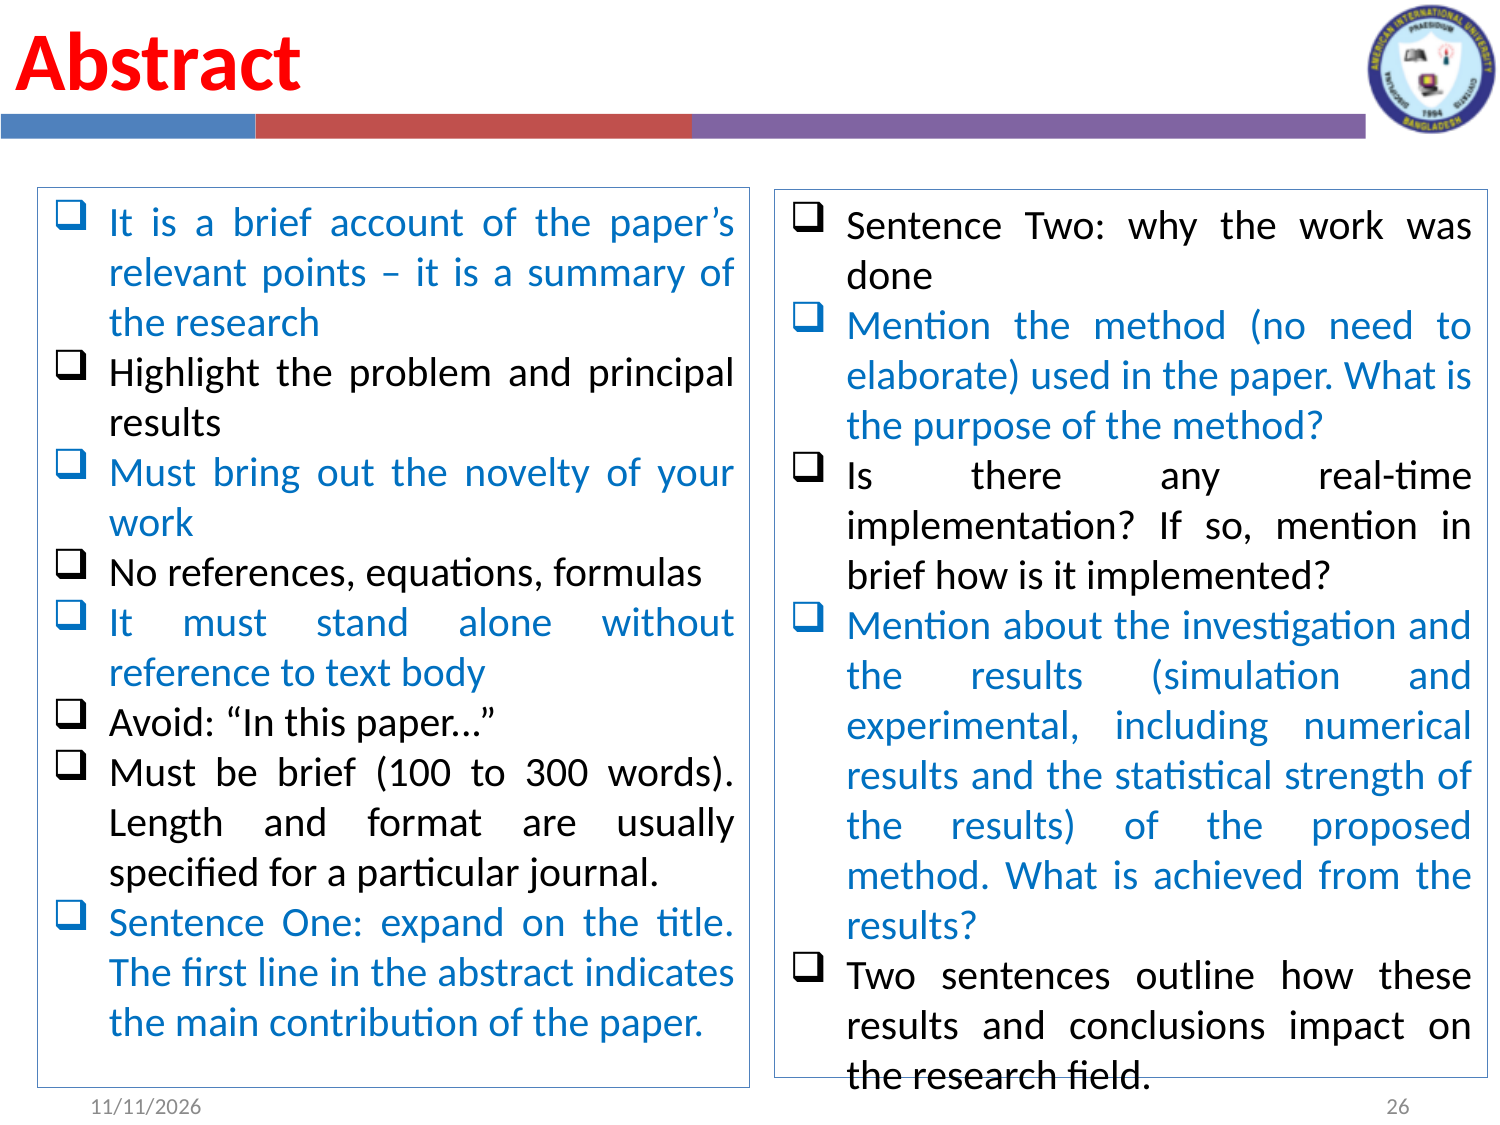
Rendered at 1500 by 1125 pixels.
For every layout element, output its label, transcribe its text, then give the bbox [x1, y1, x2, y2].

text_box It is a brief account of the paper’s relevant points – it is a summary of the research Highlight the problem and principal results Must bring out the novelty of your work No references, equations, formulas It must stand alone without reference to text body Avoid: “In this paper...” Must be brief (100 to 300 words). Length and format are usually specified for a particular journal. Sentence One: expand on the title. The first line in the abstract indicates the main contribution of the paper. [37, 187, 750, 1088]
text_box Sentence Two: why the work was done Mention the method (no need to elaborate) used in the paper. What is the purpose of the method? Is there any real-time implementation? If so, mention in brief how is it implemented? Mention about the investigation and the results (simulation and experimental, including numerical results and the statistical strength of the results) of the proposed method. What is achieved from the results? Two sentences outline how these results and conclusions impact on the research field. [774, 189, 1488, 1078]
list Abstract [0, 0, 1366, 114]
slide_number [75, 1088, 425, 1125]
slide_number 26 [1074, 1078, 1425, 1125]
picture [1365, 2, 1499, 137]
